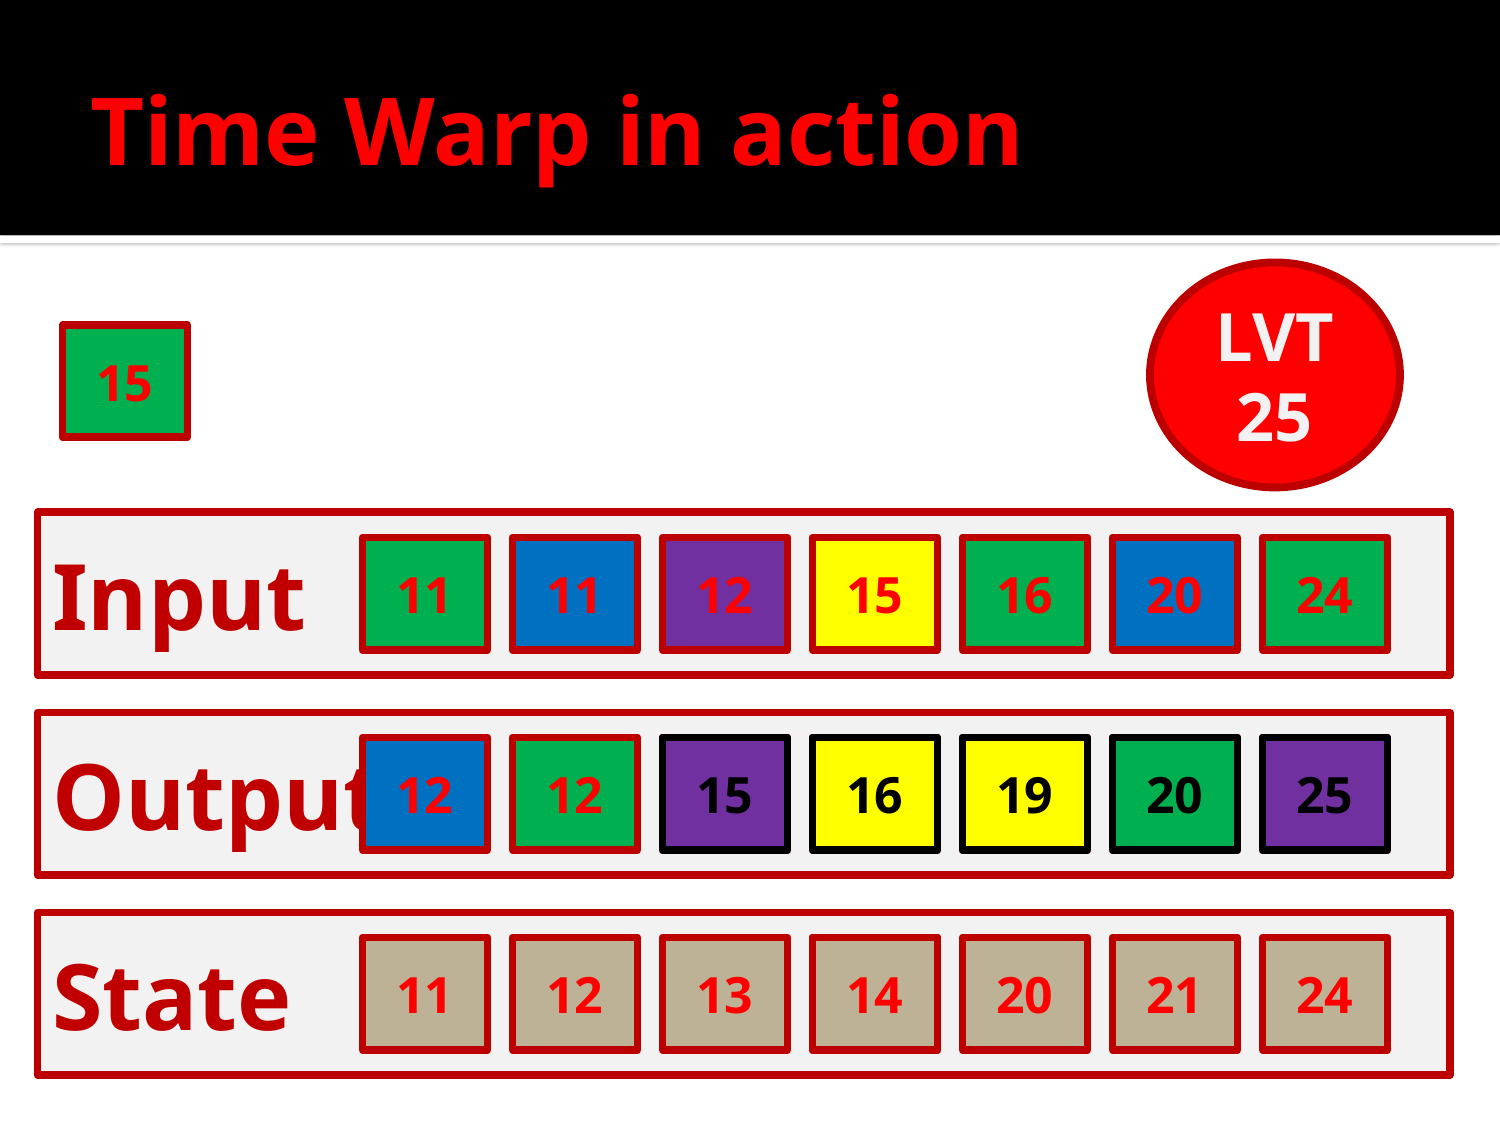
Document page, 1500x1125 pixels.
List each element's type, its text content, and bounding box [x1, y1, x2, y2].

text_box Output [34, 709, 1454, 879]
text_box 12 [509, 934, 641, 1054]
text_box 21 [1109, 934, 1241, 1054]
text_box State [34, 909, 1454, 1079]
text_box 11 [509, 534, 641, 654]
text_box 11 [359, 534, 491, 654]
text_box 20 [1109, 734, 1241, 854]
text_box 11 [359, 934, 491, 1054]
text_box 25 [1259, 734, 1391, 854]
text_box Input [34, 508, 1454, 679]
text_box 15 [809, 534, 941, 654]
text_box 14 [809, 934, 941, 1054]
text_box 20 [959, 934, 1091, 1054]
text_box 19 [959, 734, 1091, 854]
text_box 24 [1259, 934, 1391, 1054]
text_box 13 [659, 934, 791, 1054]
text_box LVT 25 [1146, 258, 1404, 492]
text_box 12 [659, 534, 791, 654]
text_box 12 [359, 734, 491, 854]
text_box 15 [659, 734, 791, 854]
text_box 20 [1109, 534, 1241, 654]
title Time Warp in action [75, 25, 1425, 231]
text_box 16 [809, 734, 941, 854]
text_box 16 [959, 534, 1091, 654]
text_box 24 [1259, 534, 1391, 654]
text_box 15 [59, 321, 191, 441]
text_box 12 [509, 734, 641, 854]
